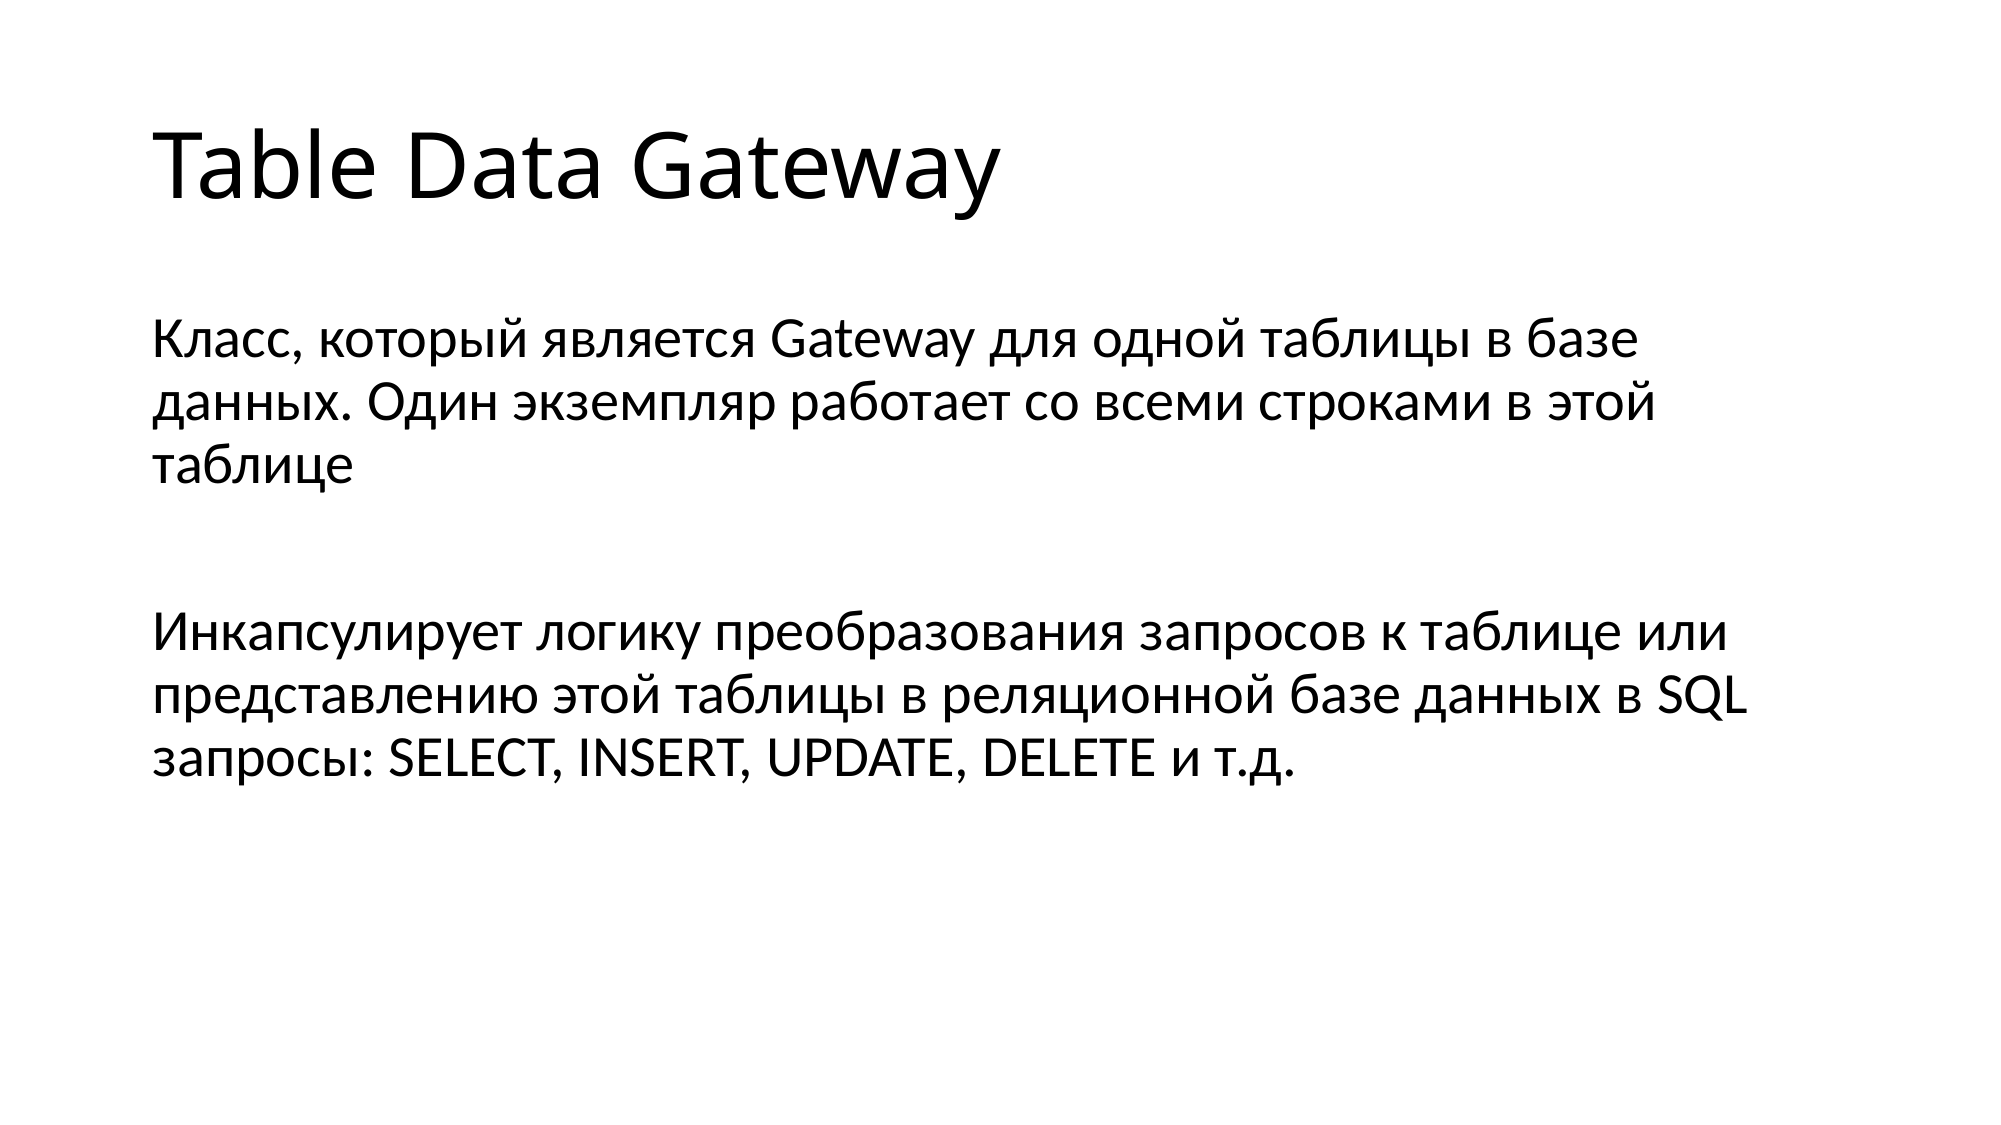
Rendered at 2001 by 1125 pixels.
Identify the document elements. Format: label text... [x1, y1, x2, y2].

title Table Data Gateway [137, 59, 1863, 278]
list Класс, который является Gateway для одной таблицы в базе данных. Один экземпляр работает со всеми строками в этой таблице Инкапсулирует логику преобразования запросов к таблице или представлению этой таблицы в реляционной базе данных в SQL запросы: SELECT, INSERT, UPDATE, DELETE и т.д. [137, 299, 1863, 1014]
